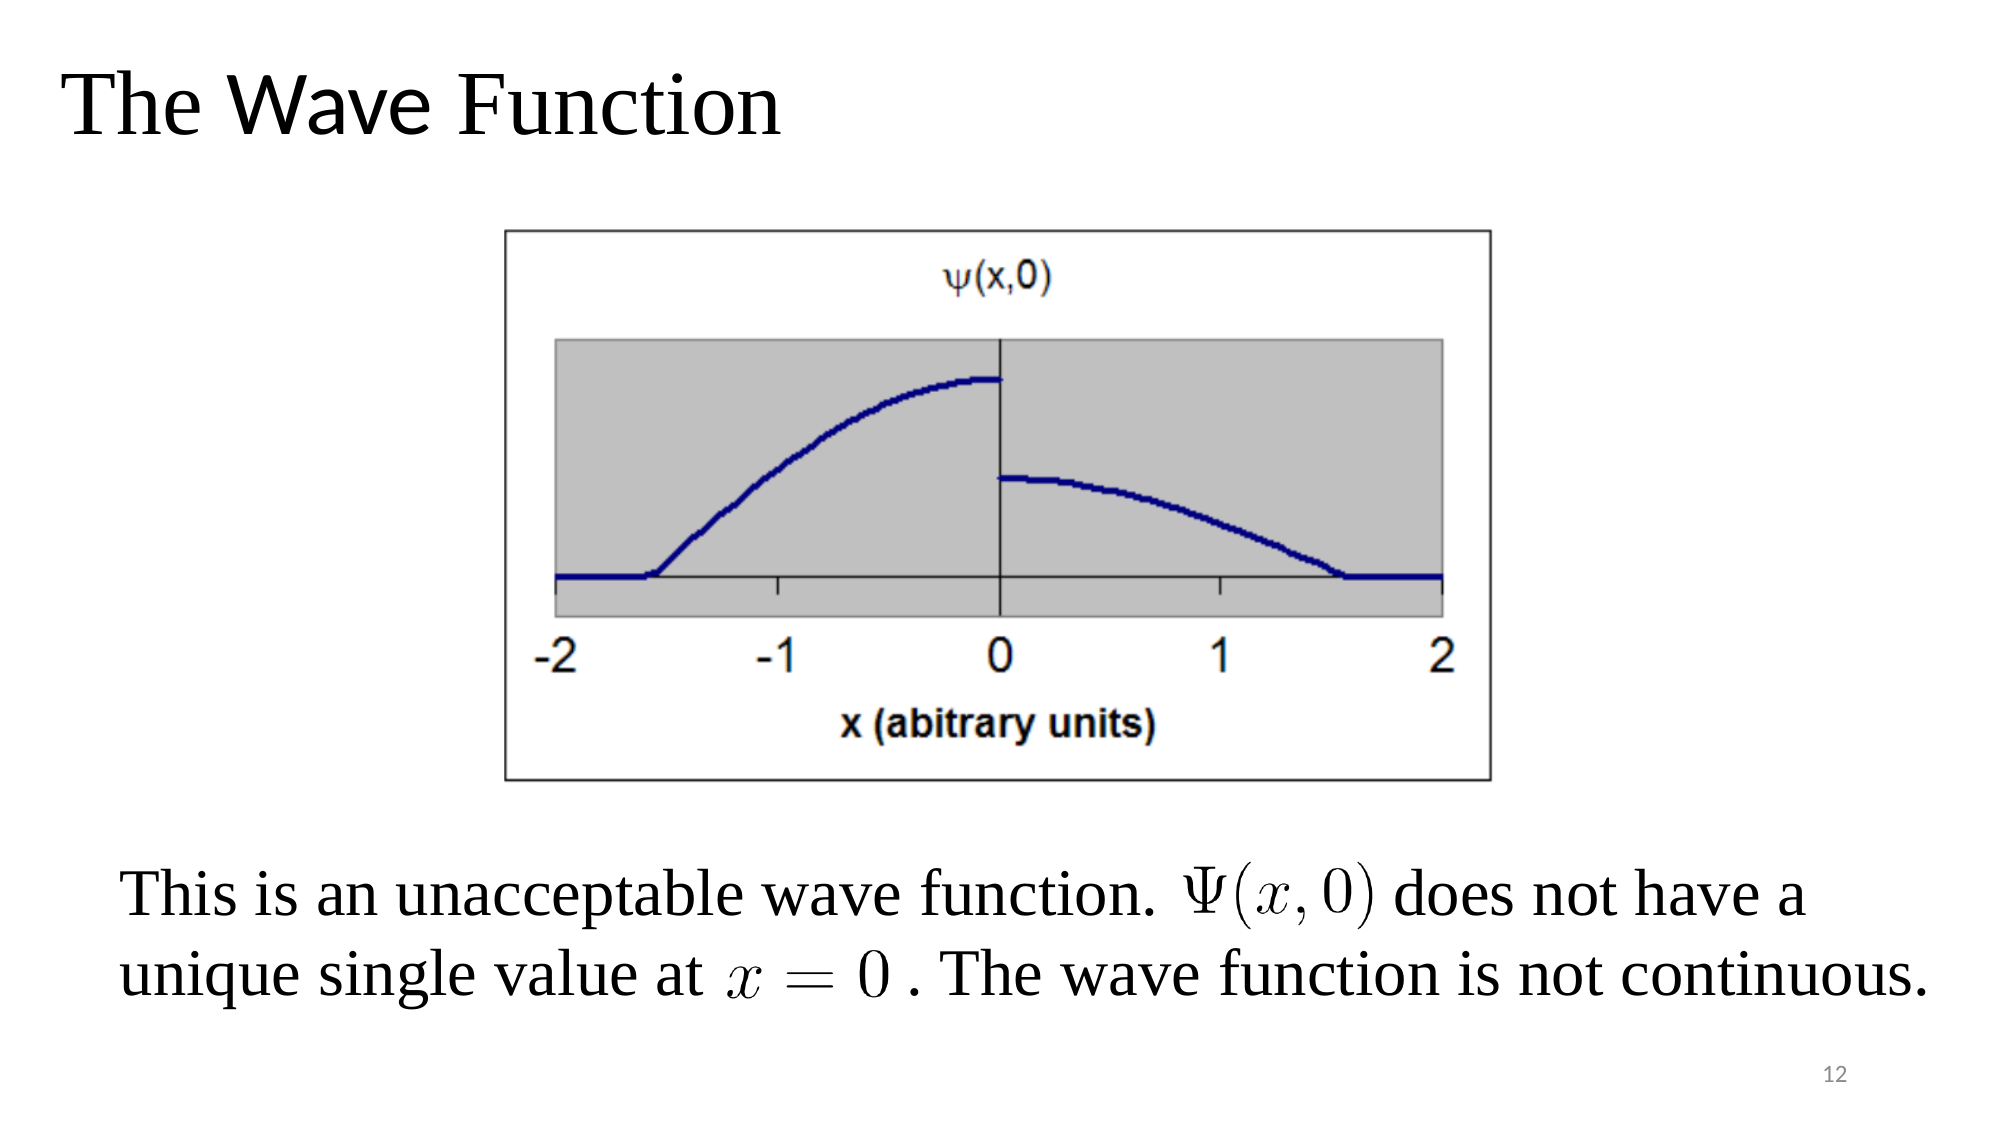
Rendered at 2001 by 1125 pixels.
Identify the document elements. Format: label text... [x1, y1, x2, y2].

picture [723, 948, 891, 1000]
text_box This is an unacceptable wave function. ψ(x,0) does not have a unique single value at x = 0 . The wave function is not continuous. [104, 841, 1948, 1016]
text_box <number> [1412, 1042, 1863, 1103]
text_box The Wave Function [45, 35, 799, 161]
picture [1182, 859, 1377, 932]
picture [504, 227, 1496, 786]
